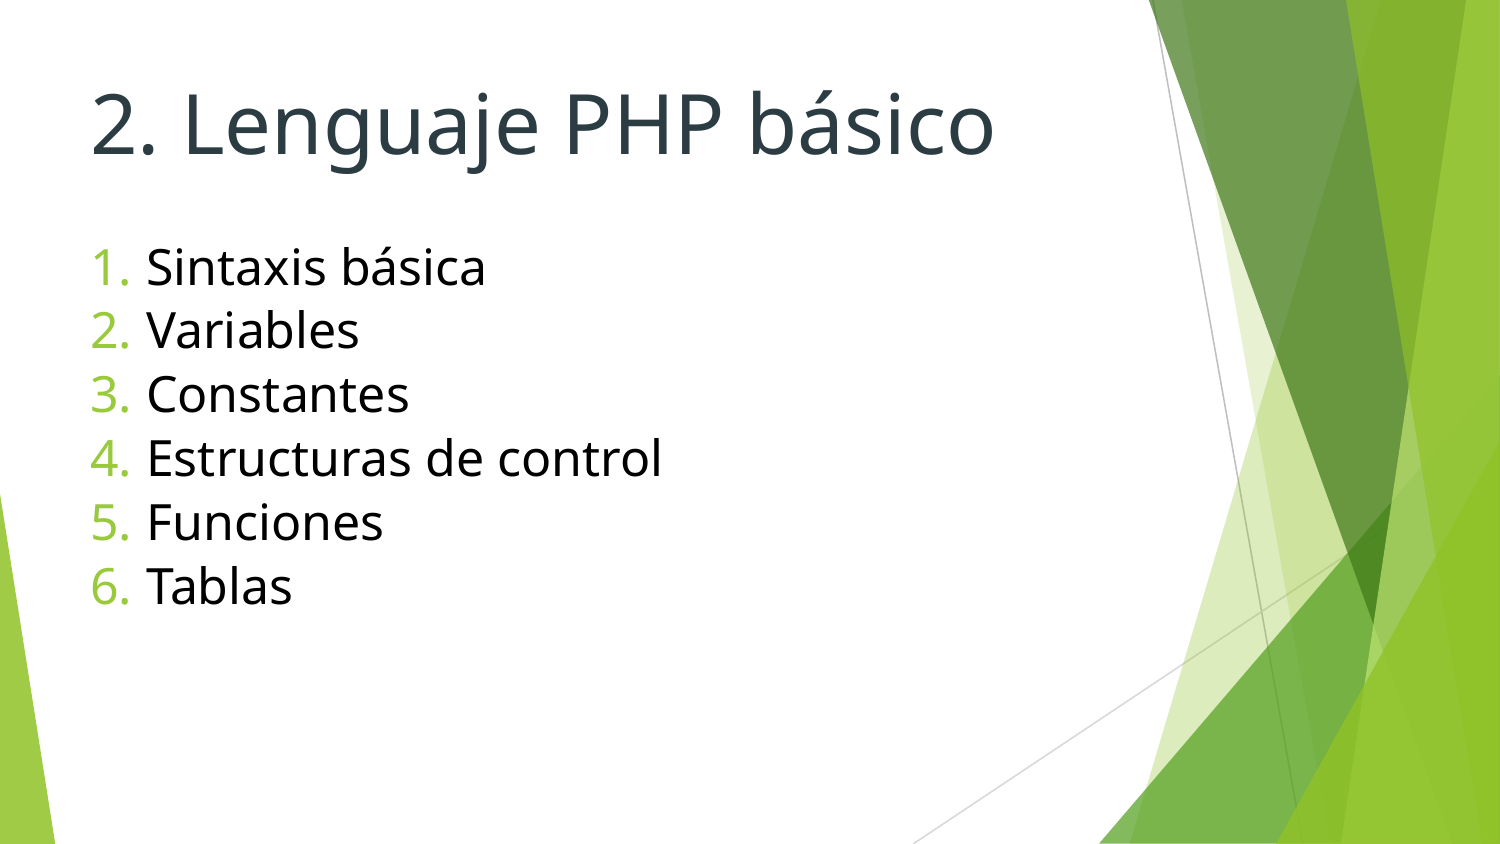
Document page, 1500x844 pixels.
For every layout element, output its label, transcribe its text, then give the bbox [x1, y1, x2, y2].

title 2. Lenguaje PHP básico [75, 35, 1425, 207]
list Sintaxis básica Variables Constantes Estructuras de control Funciones Tablas [75, 234, 1425, 688]
